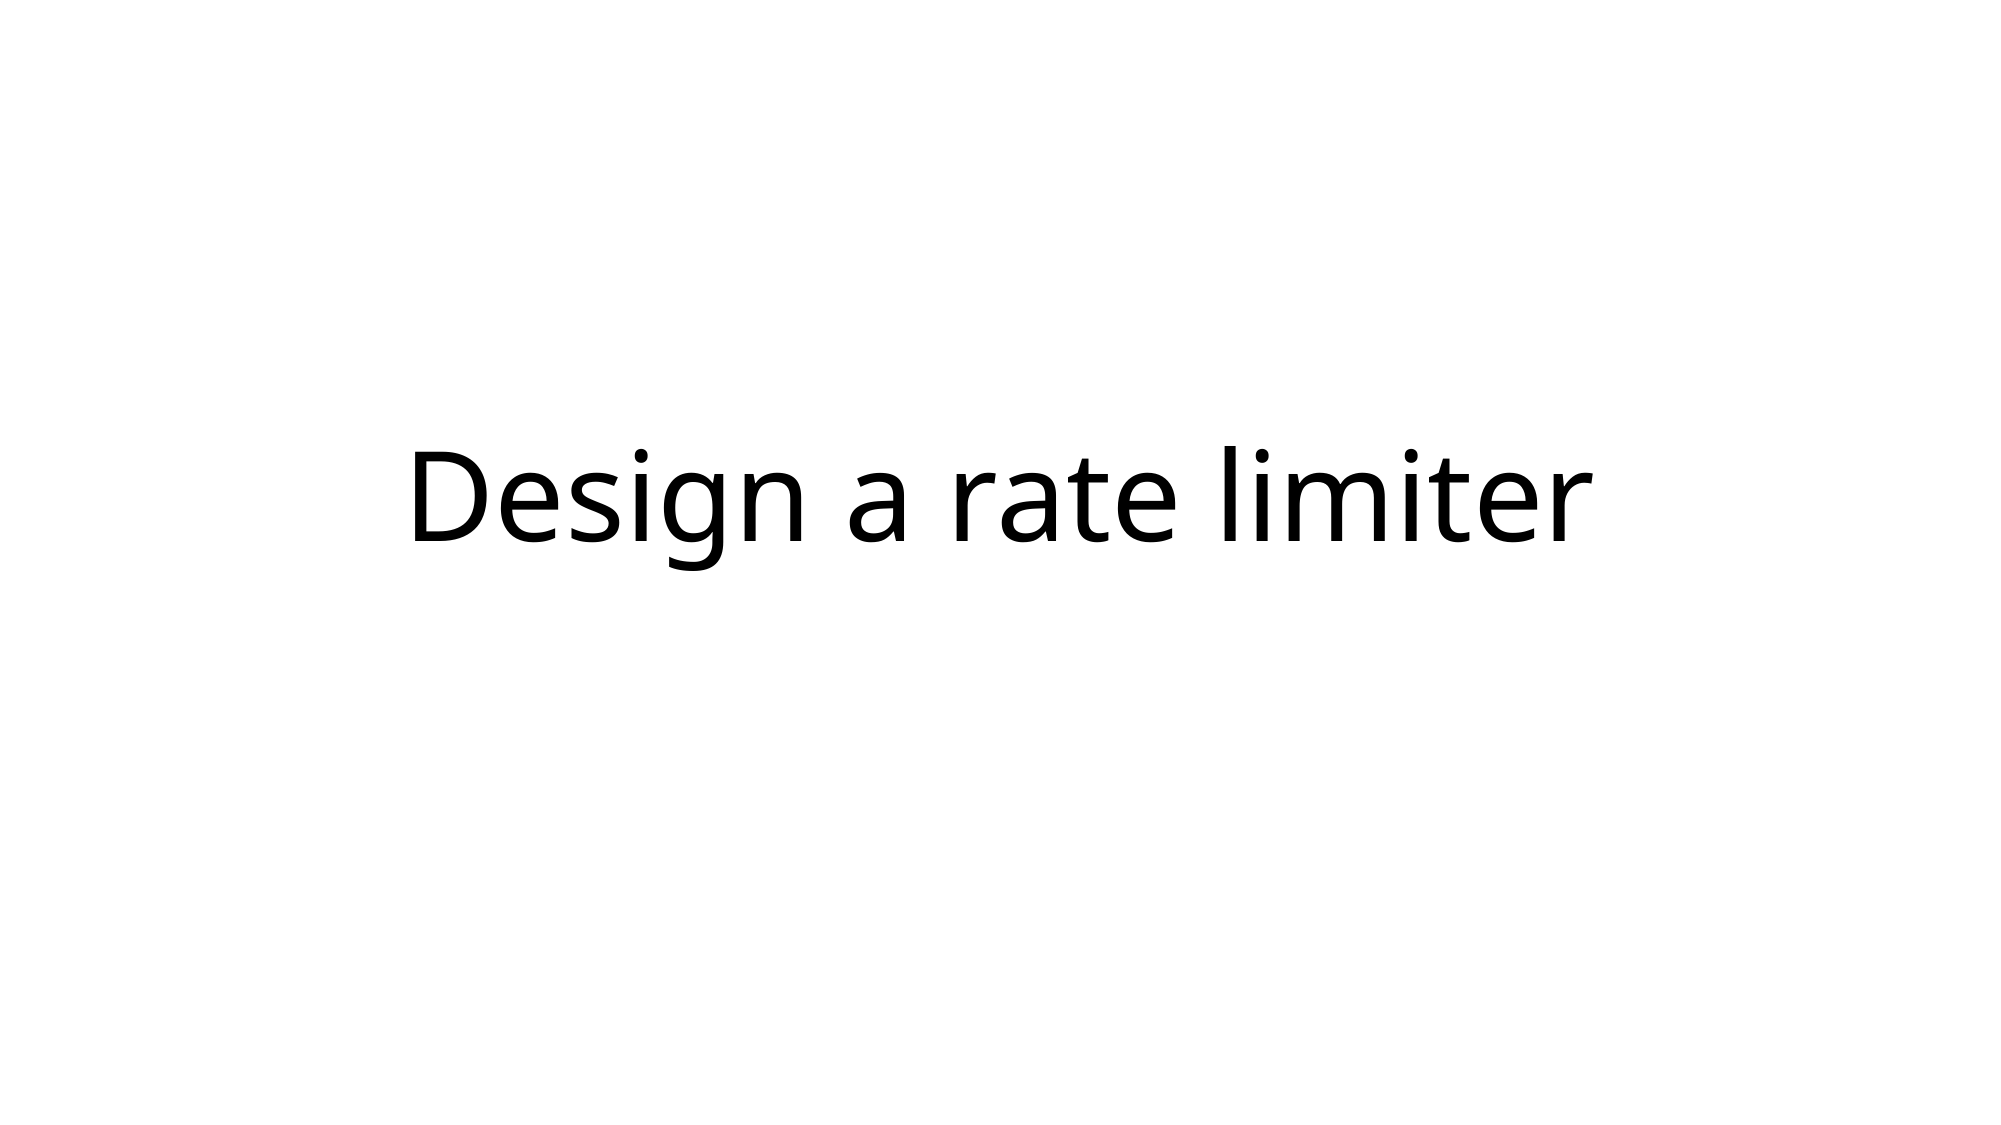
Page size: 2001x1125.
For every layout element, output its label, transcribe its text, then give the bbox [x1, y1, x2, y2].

title Design a rate limiter [249, 184, 1750, 576]
